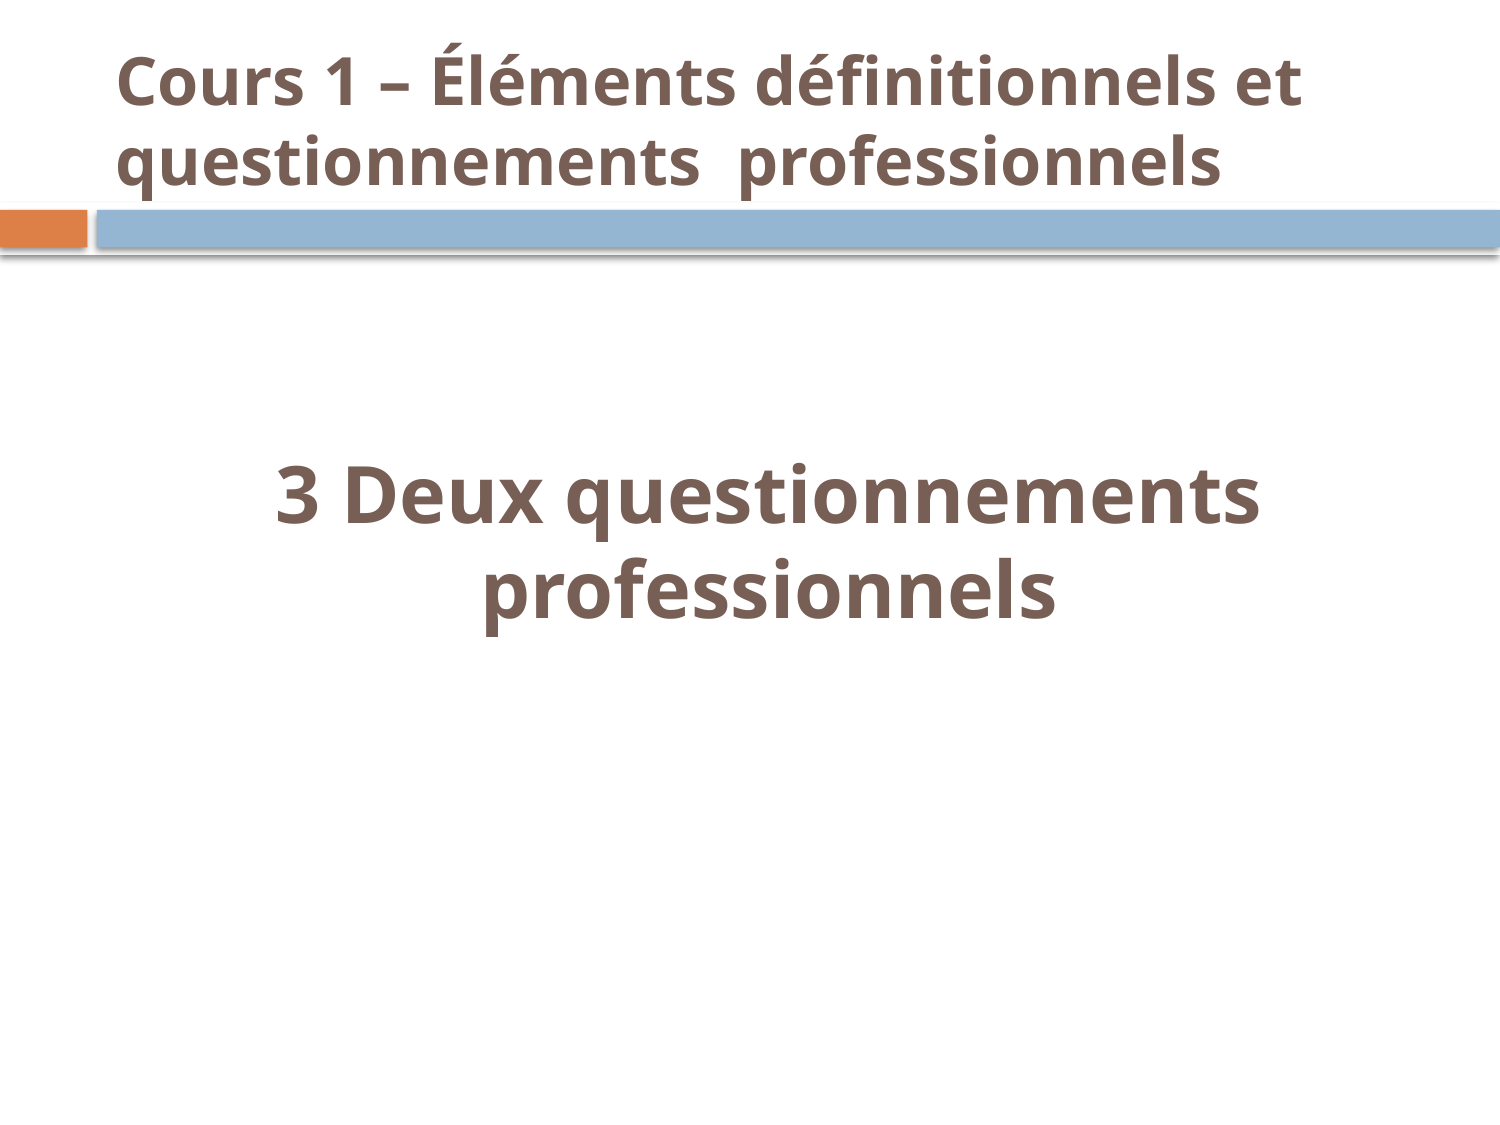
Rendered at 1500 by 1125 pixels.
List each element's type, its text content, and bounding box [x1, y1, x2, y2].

text_box Cours 1 – Éléments définitionnels et questionnements professionnels [100, 37, 1438, 200]
text_box 3 Deux questionnements professionnels [100, 262, 1438, 1000]
